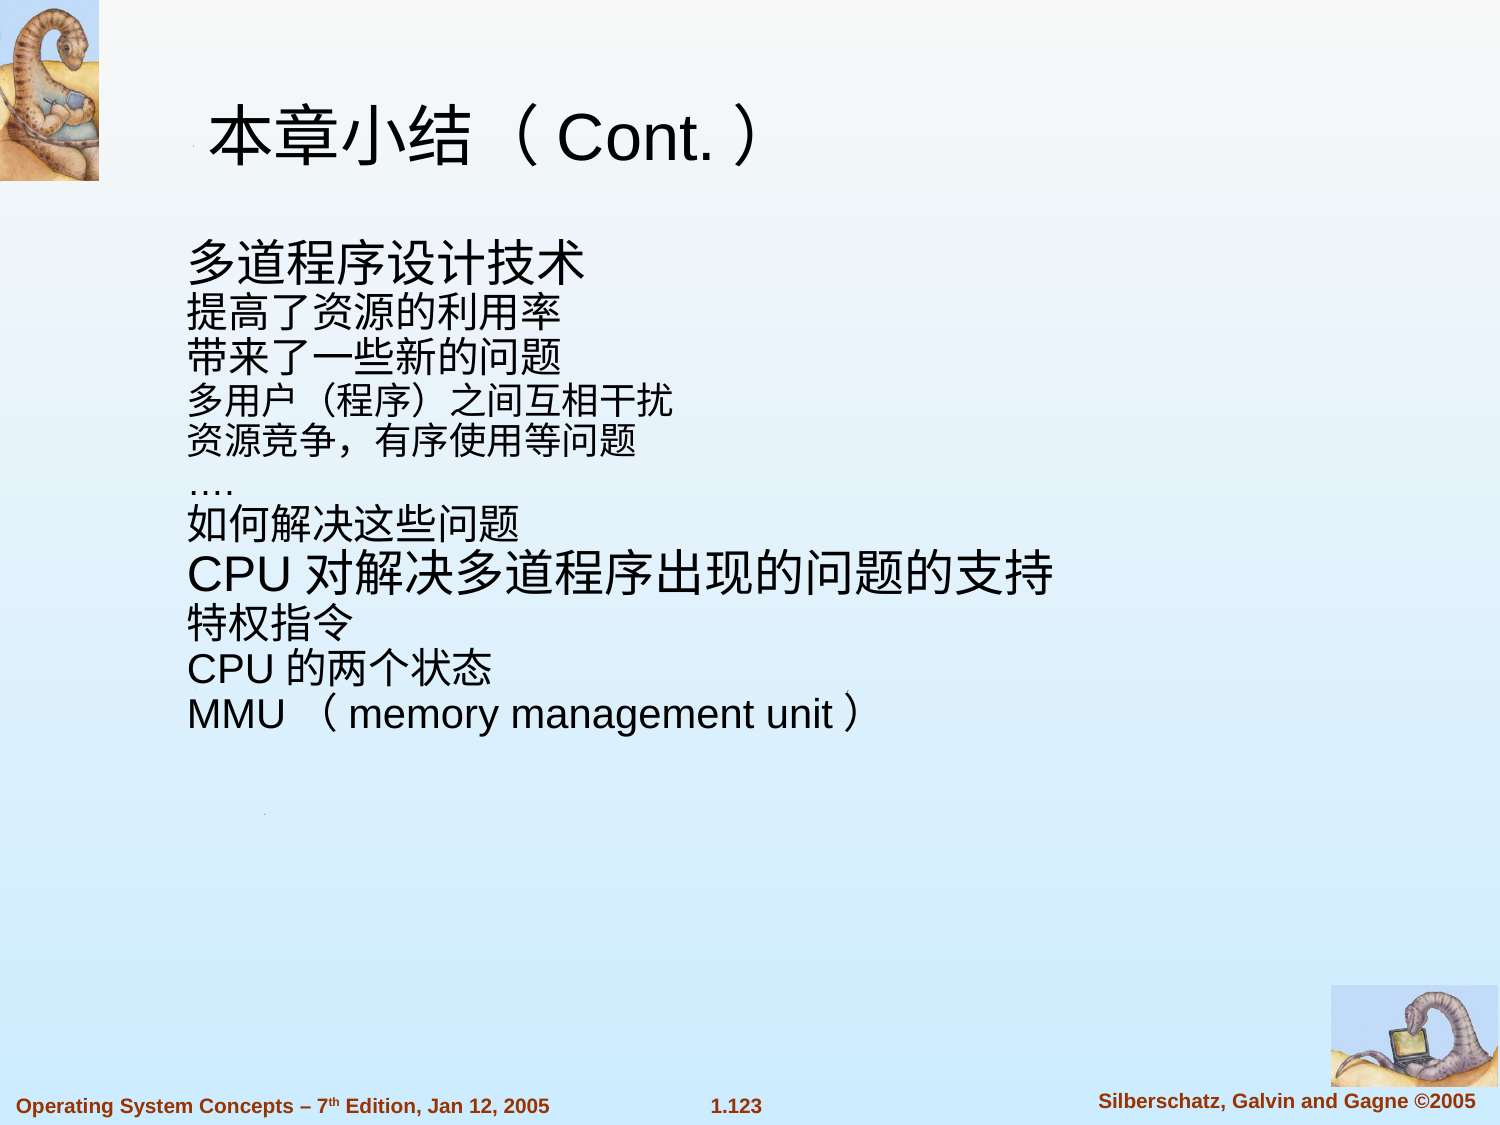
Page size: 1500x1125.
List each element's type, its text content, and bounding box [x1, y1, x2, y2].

picture [1331, 985, 1498, 1087]
title 本章小结（Cont.） [192, 42, 1468, 182]
picture [0, 0, 99, 181]
list 多道程序设计技术 提高了资源的利用率 带来了一些新的问题 多用户（程序）之间互相干扰 资源竞争，有序使用等问题 …. 如何解决这些问题 CPU对解决多道程序出现的问题的支持 特权指令 CPU的两个状态 MMU（memory management unit） [171, 230, 1325, 1011]
